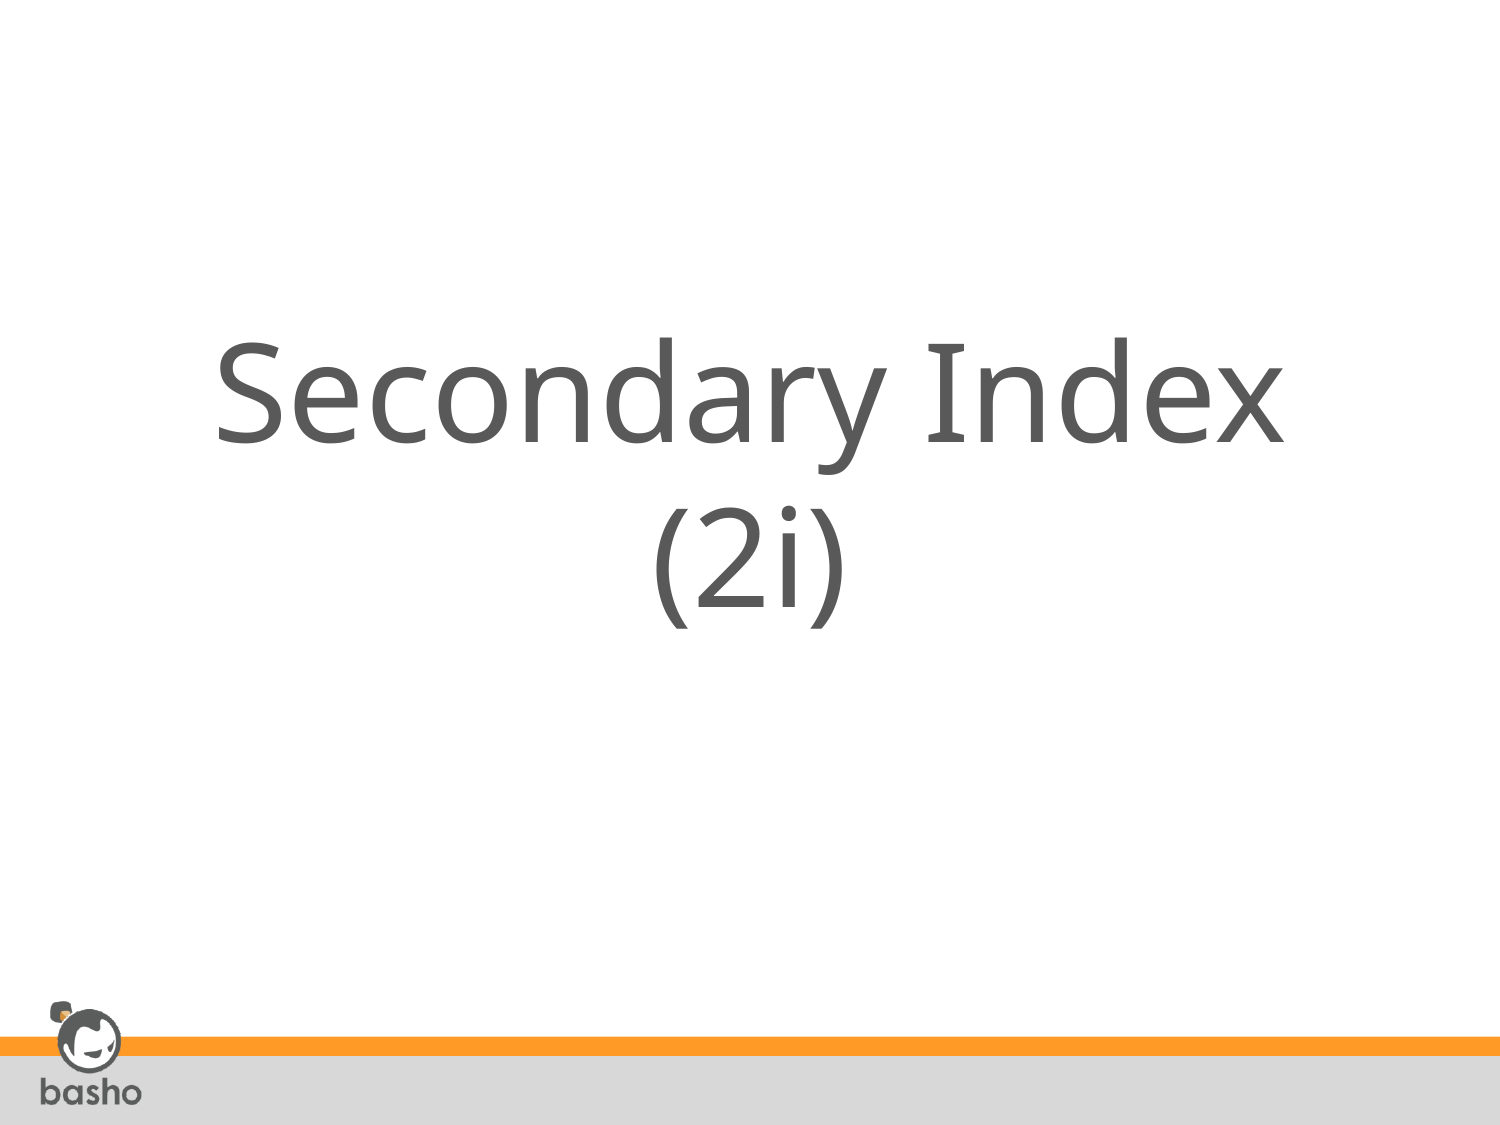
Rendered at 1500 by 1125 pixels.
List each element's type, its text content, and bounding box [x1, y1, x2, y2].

picture [38, 1001, 144, 1115]
title Secondary Index (2i) [112, 302, 1388, 638]
